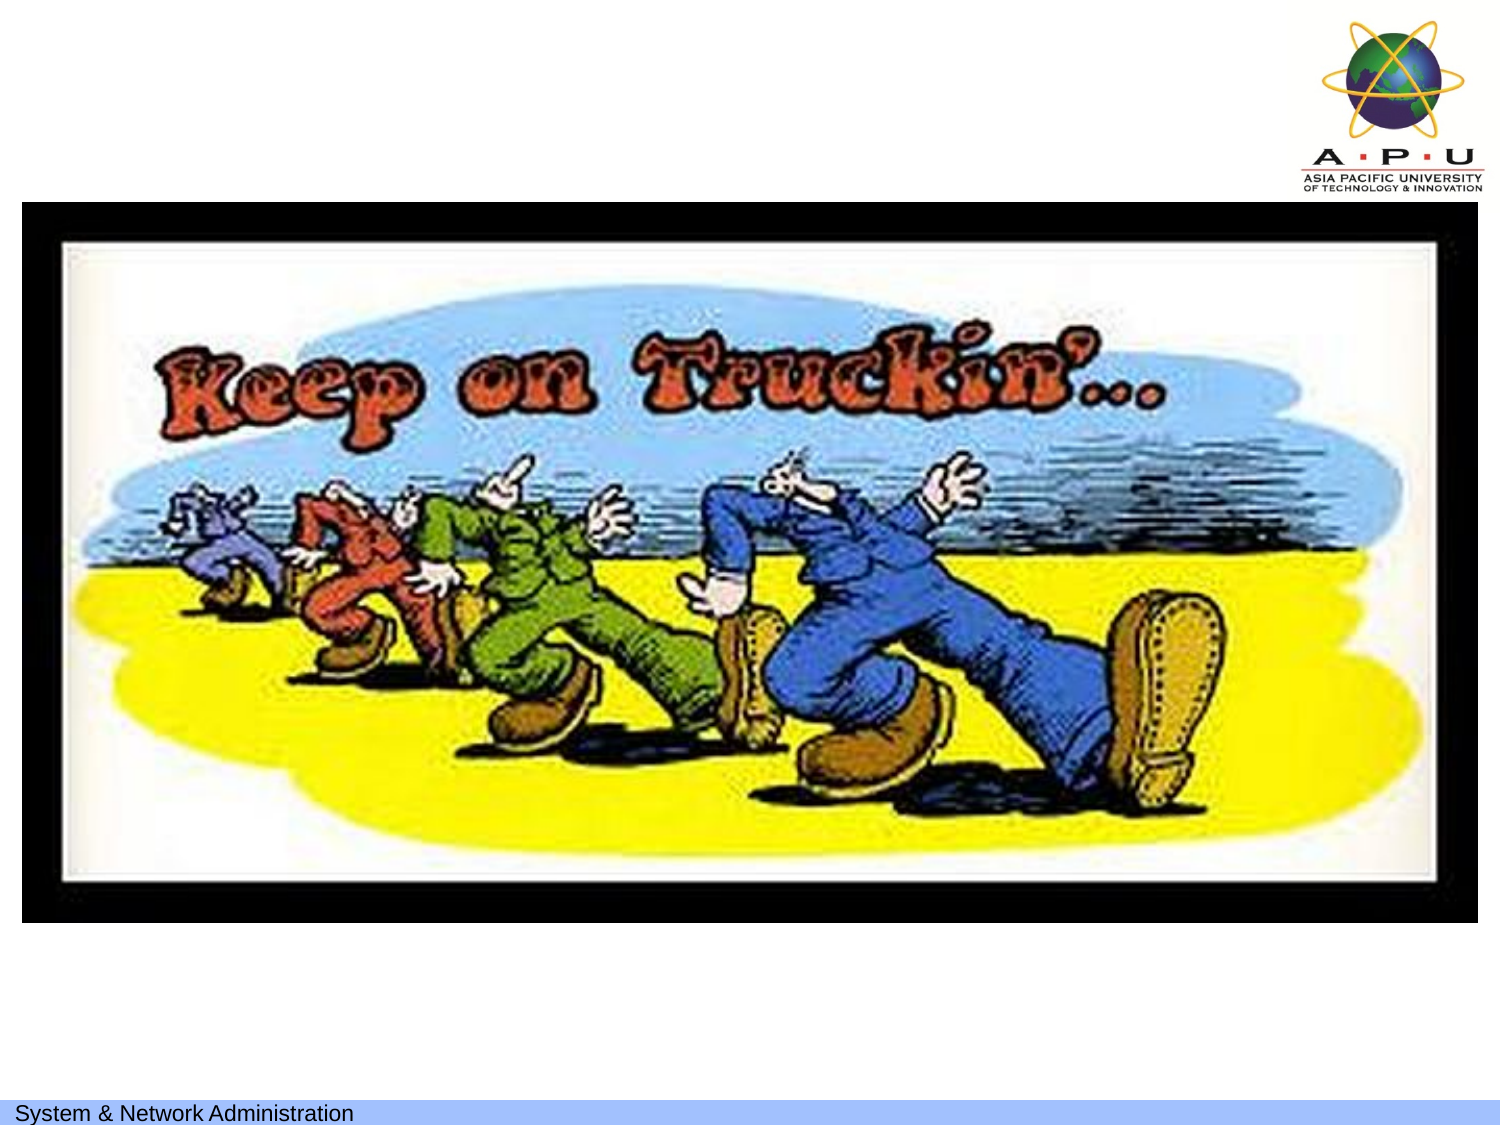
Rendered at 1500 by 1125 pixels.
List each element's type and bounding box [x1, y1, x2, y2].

picture [22, 0, 1500, 924]
